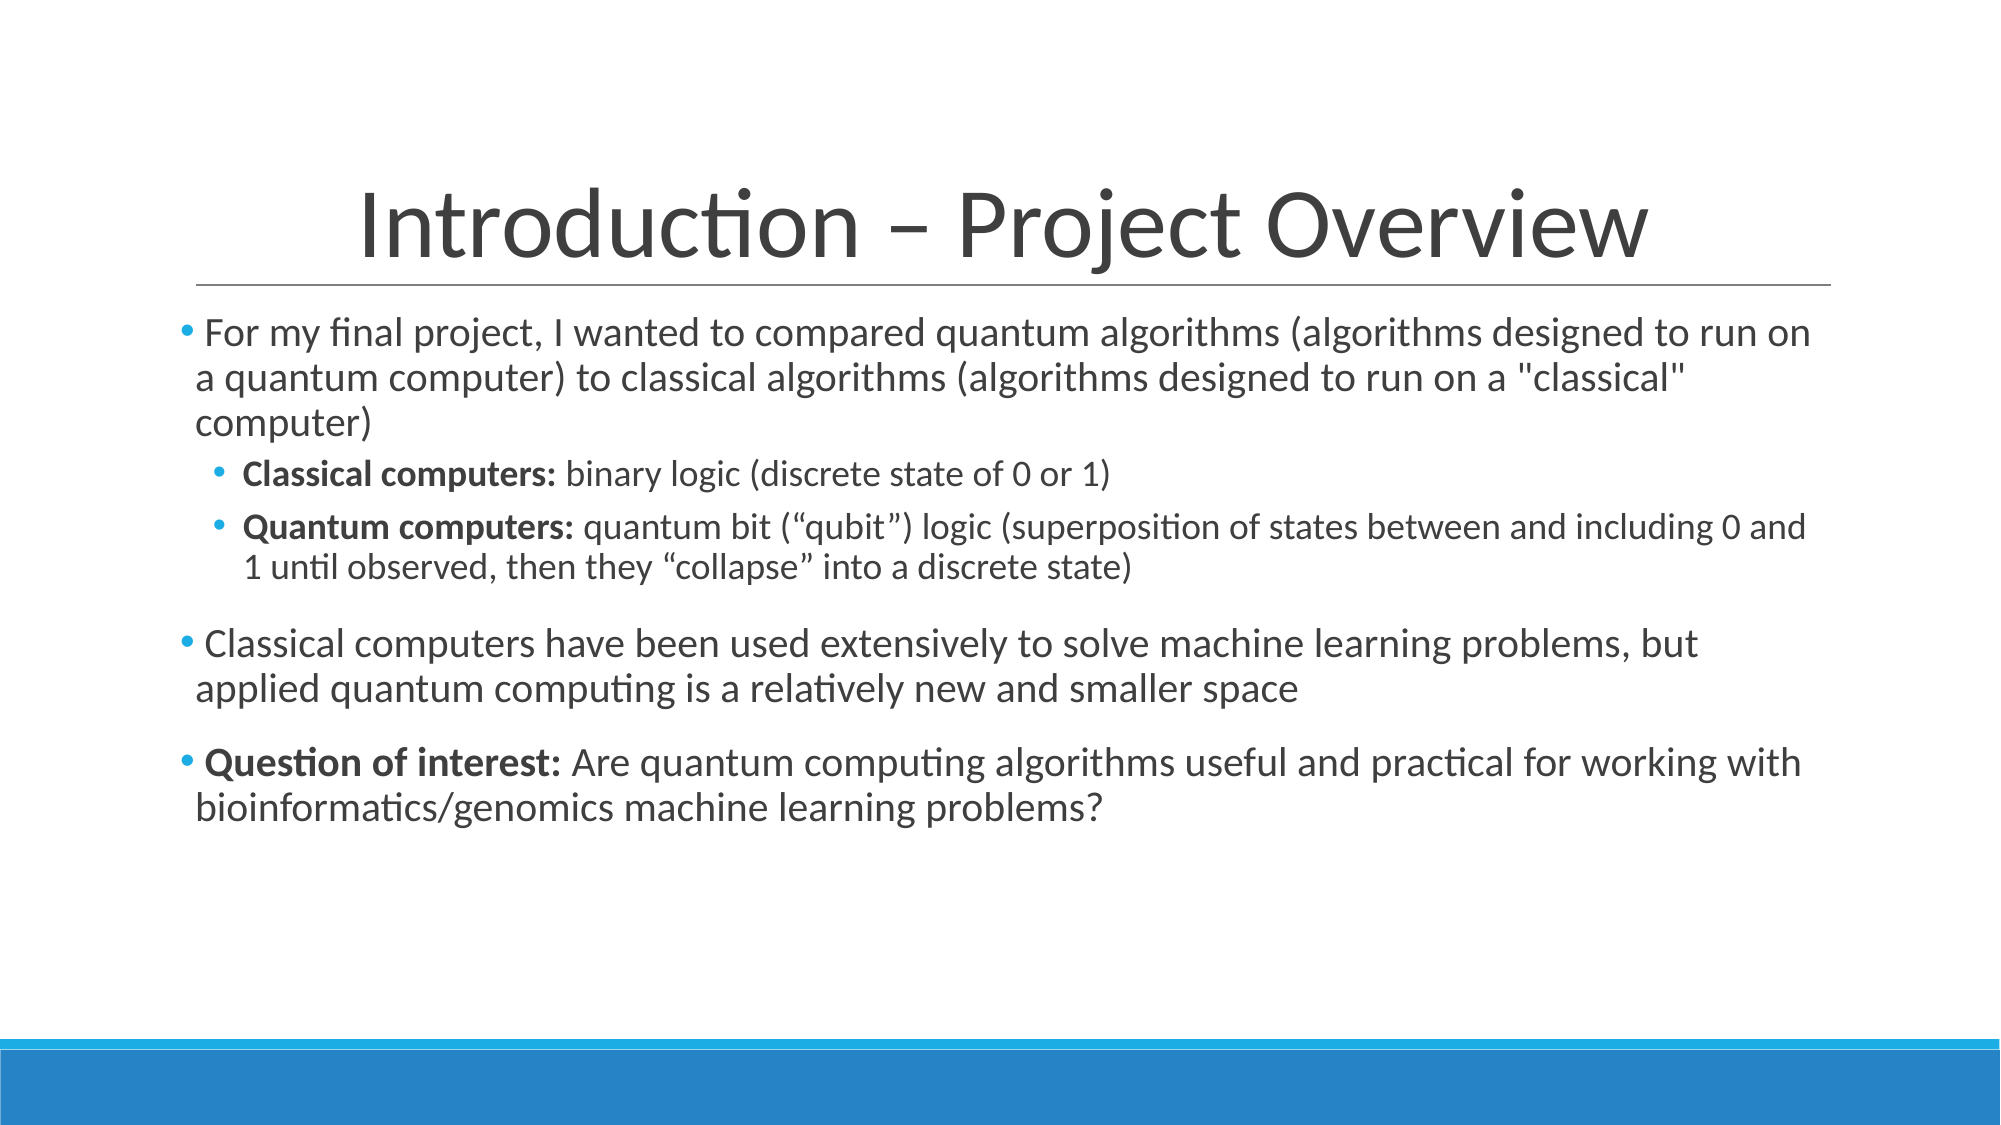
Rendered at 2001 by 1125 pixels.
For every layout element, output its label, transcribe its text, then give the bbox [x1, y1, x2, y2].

list For my final project, I wanted to compared quantum algorithms (algorithms designed to run on a quantum computer) to classical algorithms (algorithms designed to run on a "classical" computer) Classical computers: binary logic (discrete state of 0 or 1) Quantum computers: quantum bit (“qubit”) logic (superposition of states between and including 0 and 1 until observed, then they “collapse” into a discrete state) Classical computers have been used extensively to solve machine learning problems, but applied quantum computing is a relatively new and smaller space Question of interest: Are quantum computing algorithms useful and practical for working with bioinformatics/genomics machine learning problems? [180, 302, 1830, 963]
title Introduction – Project Overview [180, 47, 1830, 285]
